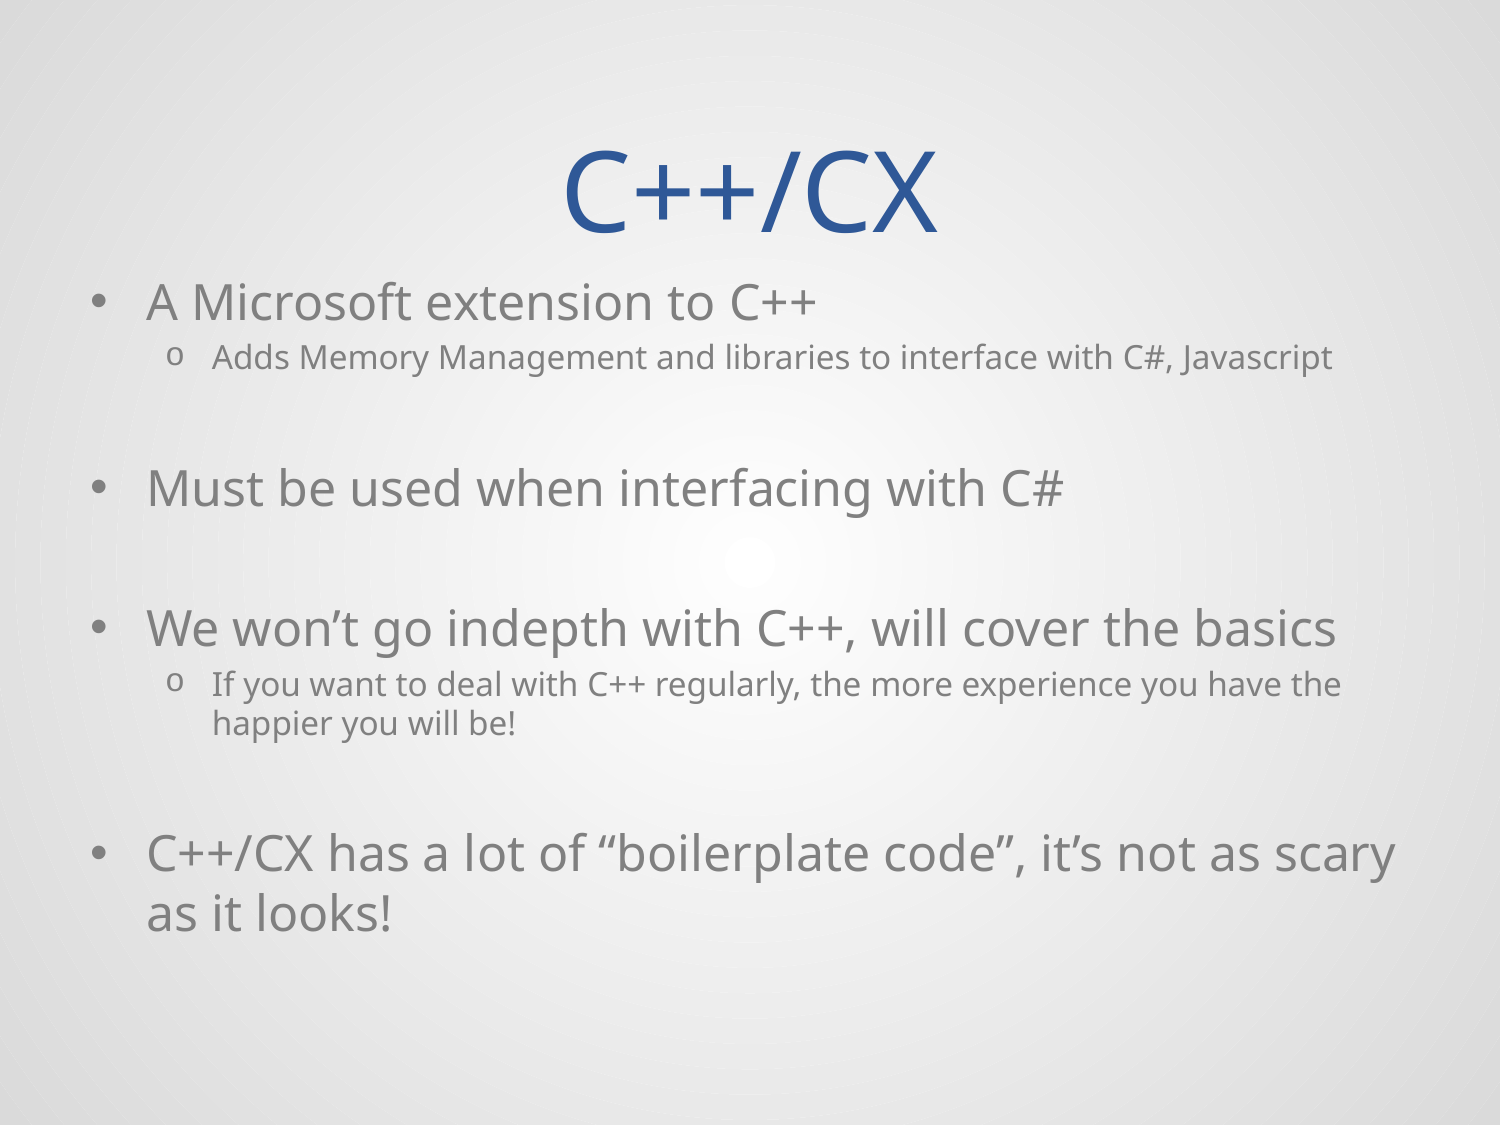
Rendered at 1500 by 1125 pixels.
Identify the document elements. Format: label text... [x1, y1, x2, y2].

list A Microsoft extension to C++ Adds Memory Management and libraries to interface with C#, Javascript Must be used when interfacing with C# We won’t go indepth with C++, will cover the basics If you want to deal with C++ regularly, the more experience you have the happier you will be! C++/CX has a lot of “boilerplate code”, it’s not as scary as it looks! [75, 262, 1425, 1005]
title C++/CX [75, 0, 1425, 262]
